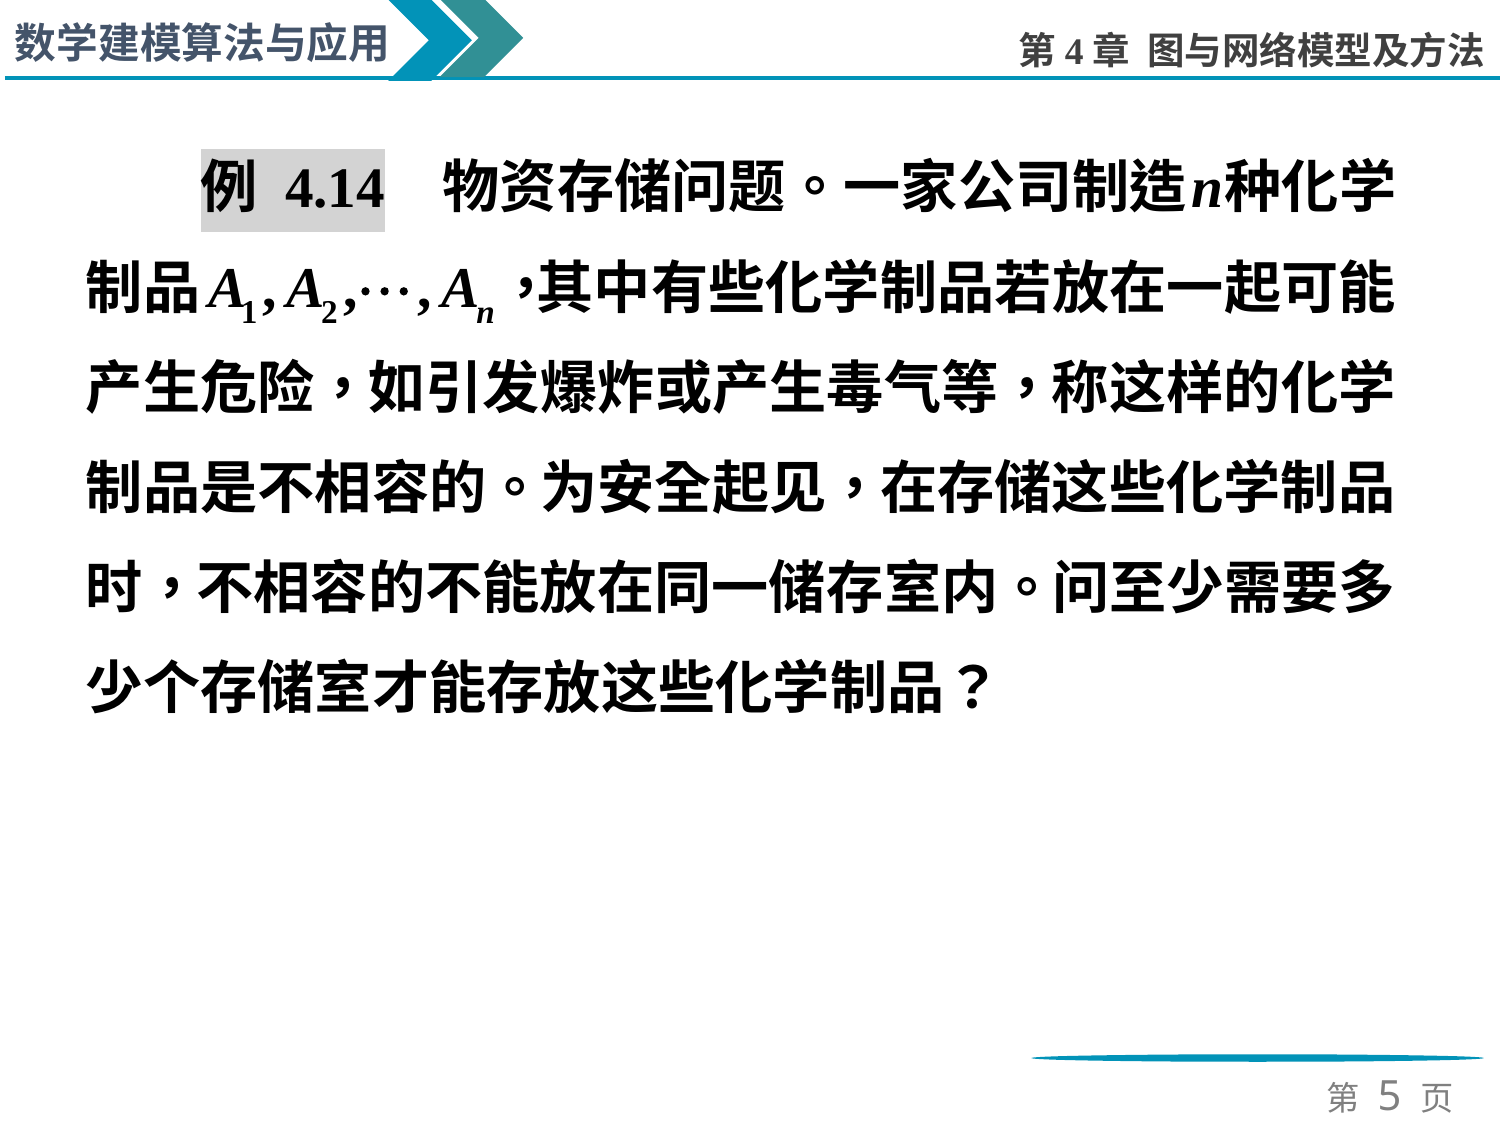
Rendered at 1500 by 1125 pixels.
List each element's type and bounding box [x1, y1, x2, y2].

text_box [85, 132, 1397, 782]
